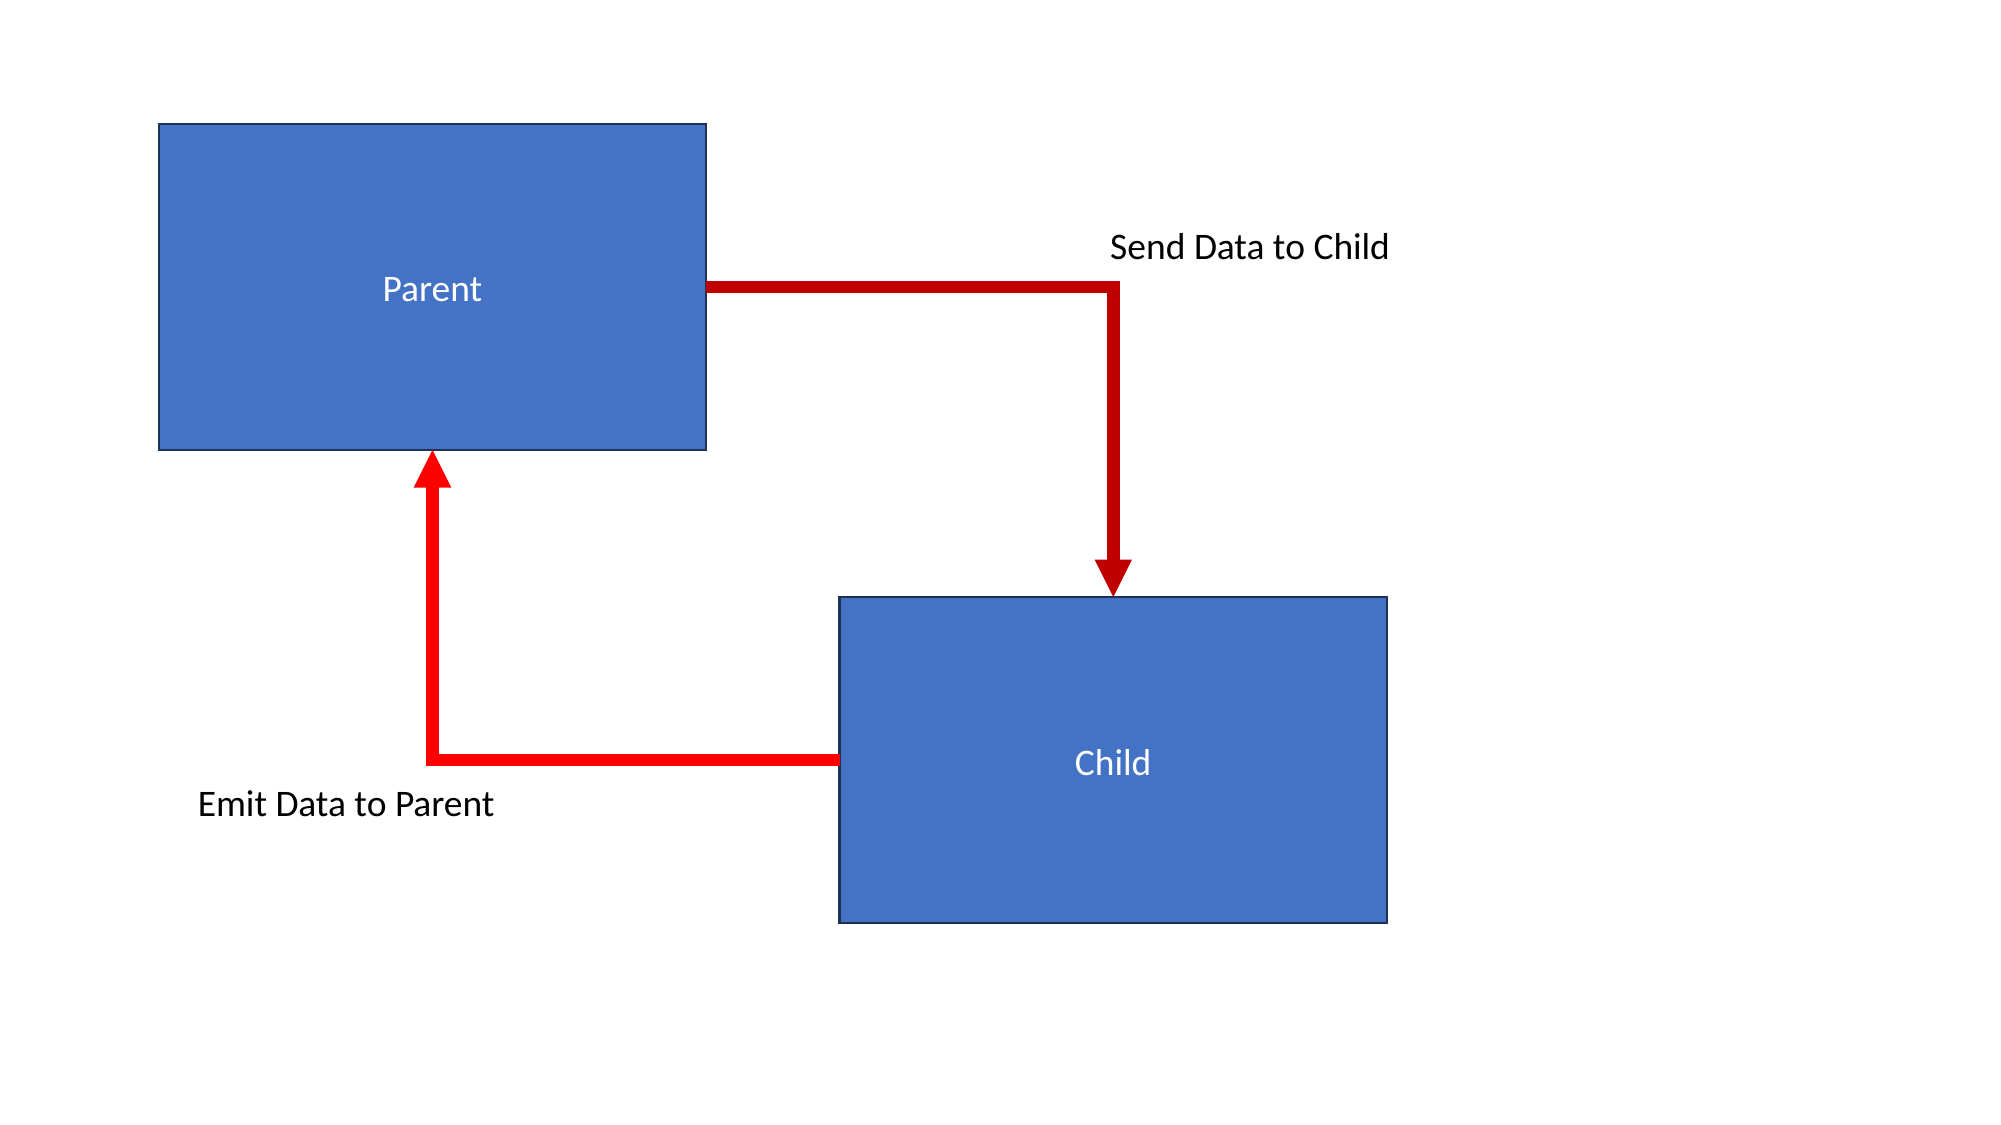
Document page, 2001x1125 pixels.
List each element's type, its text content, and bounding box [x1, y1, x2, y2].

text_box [706, 286, 1114, 597]
text_box Send Data to Child [1095, 214, 1649, 275]
text_box Parent [158, 123, 707, 451]
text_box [432, 449, 840, 761]
text_box Child [838, 596, 1388, 924]
text_box Emit Data to Parent [183, 771, 581, 832]
